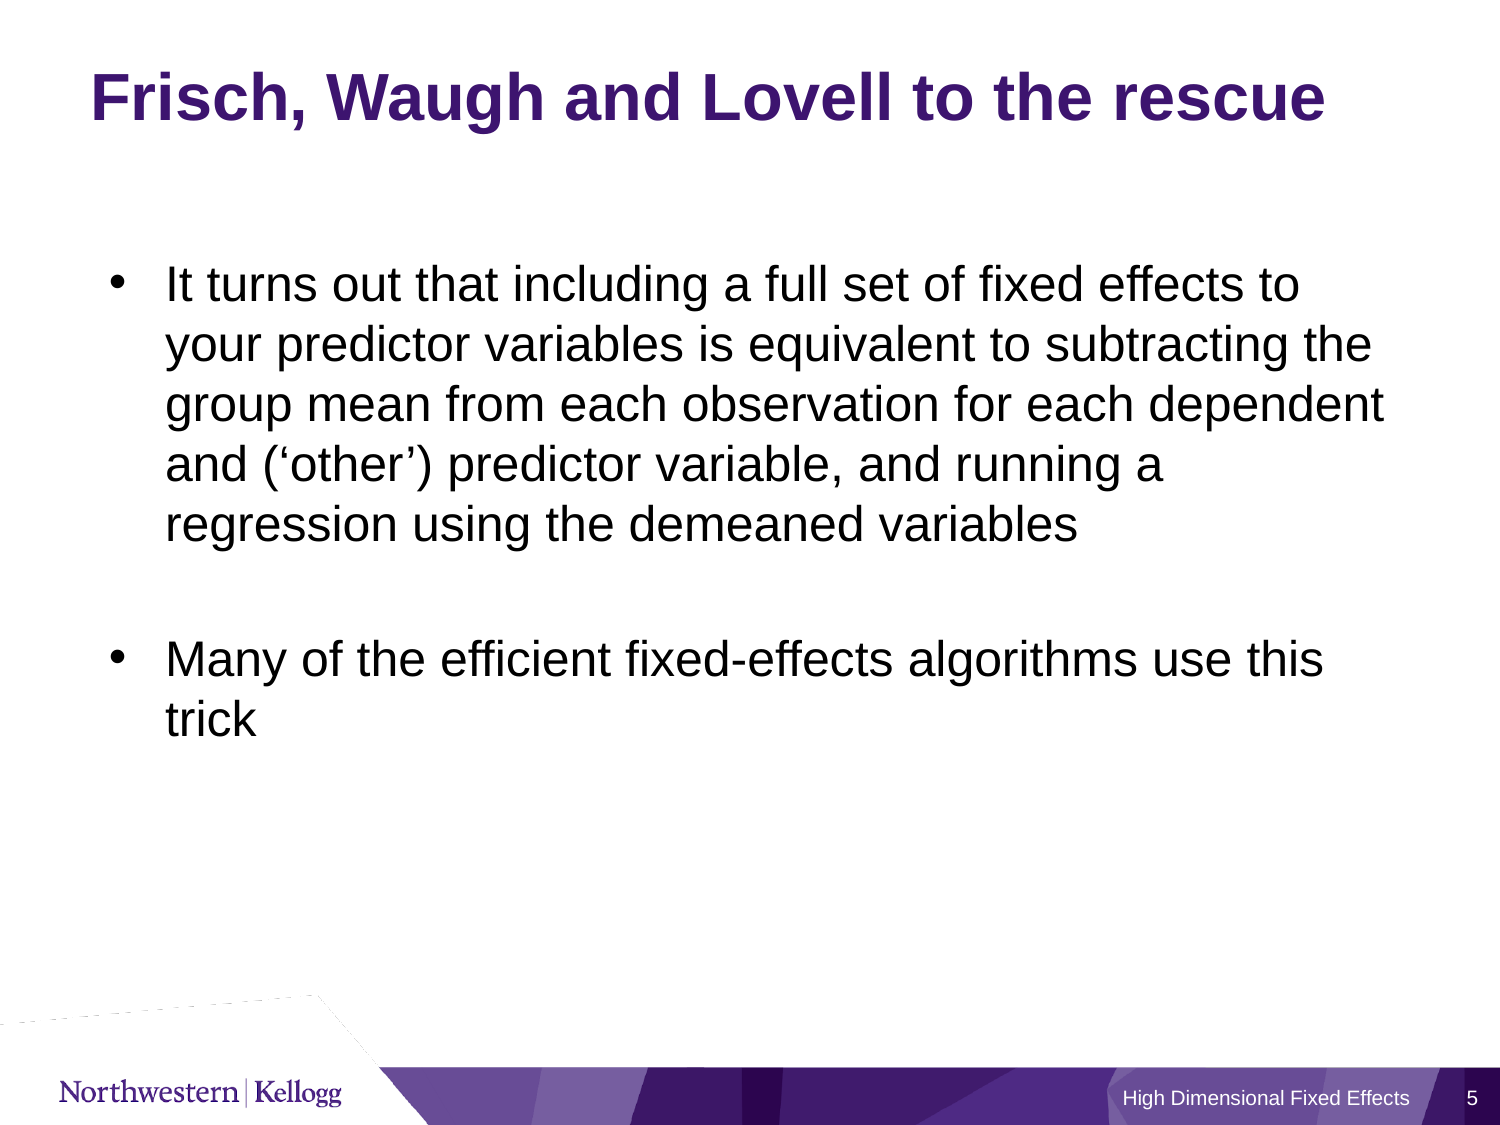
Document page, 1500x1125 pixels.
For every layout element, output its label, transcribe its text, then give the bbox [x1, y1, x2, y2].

picture [0, 0, 1500, 1125]
list It turns out that including a full set of fixed effects to your predictor variables is equivalent to subtracting the group mean from each observation for each dependent and (‘other’) predictor variable, and running a regression using the demeaned variables Many of the efficient fixed-effects algorithms use this trick [75, 243, 1425, 987]
footer High Dimensional Fixed Effects [750, 1067, 1425, 1125]
slide_number 5 [1425, 1067, 1494, 1125]
title Frisch, Waugh and Lovell to the rescue [75, 0, 1425, 188]
